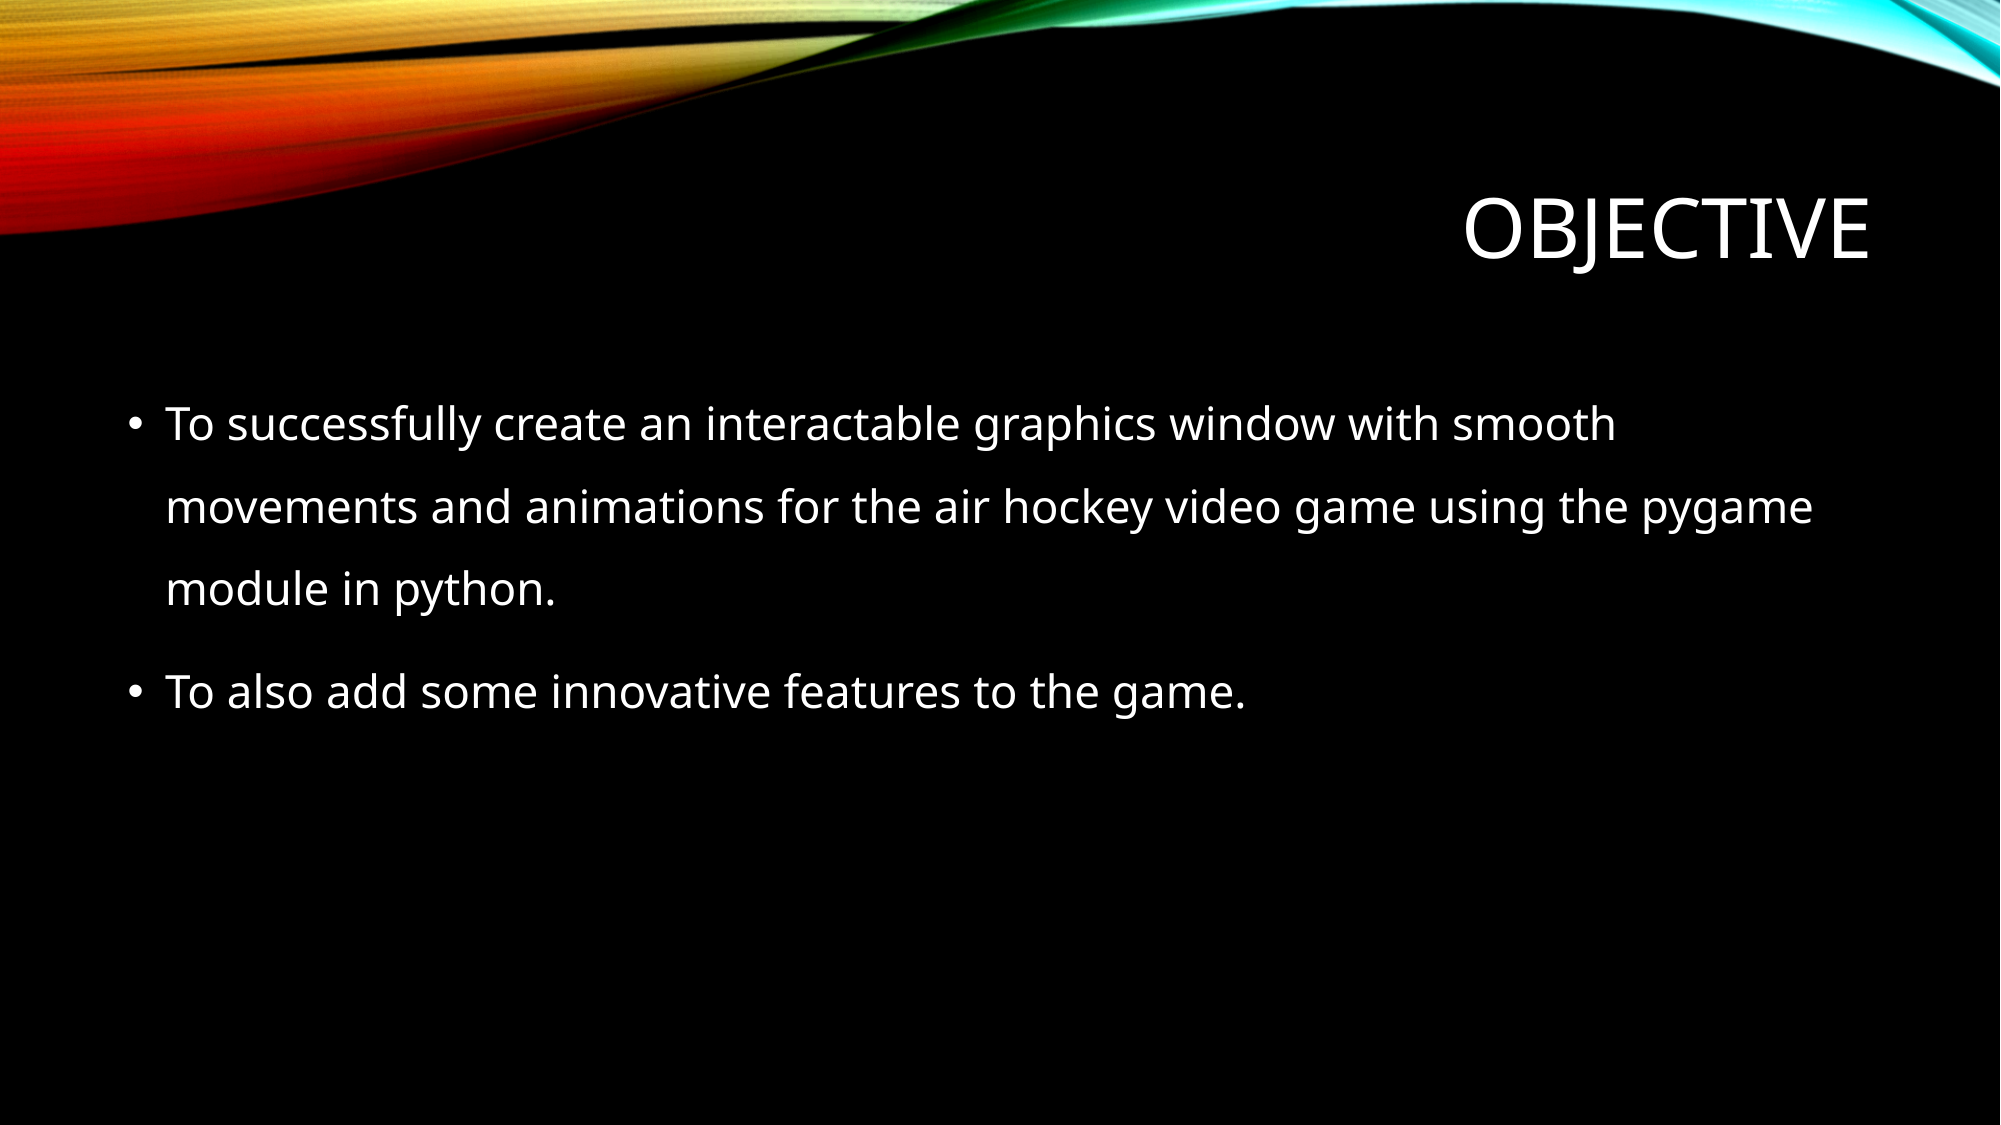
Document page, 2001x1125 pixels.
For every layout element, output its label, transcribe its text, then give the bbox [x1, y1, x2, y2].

list To successfully create an interactable graphics window with smooth movements and animations for the air hockey video game using the pygame module in python. To also add some innovative features to the game. [112, 360, 1888, 1021]
picture [0, 0, 2000, 237]
title Objective [474, 125, 1888, 338]
